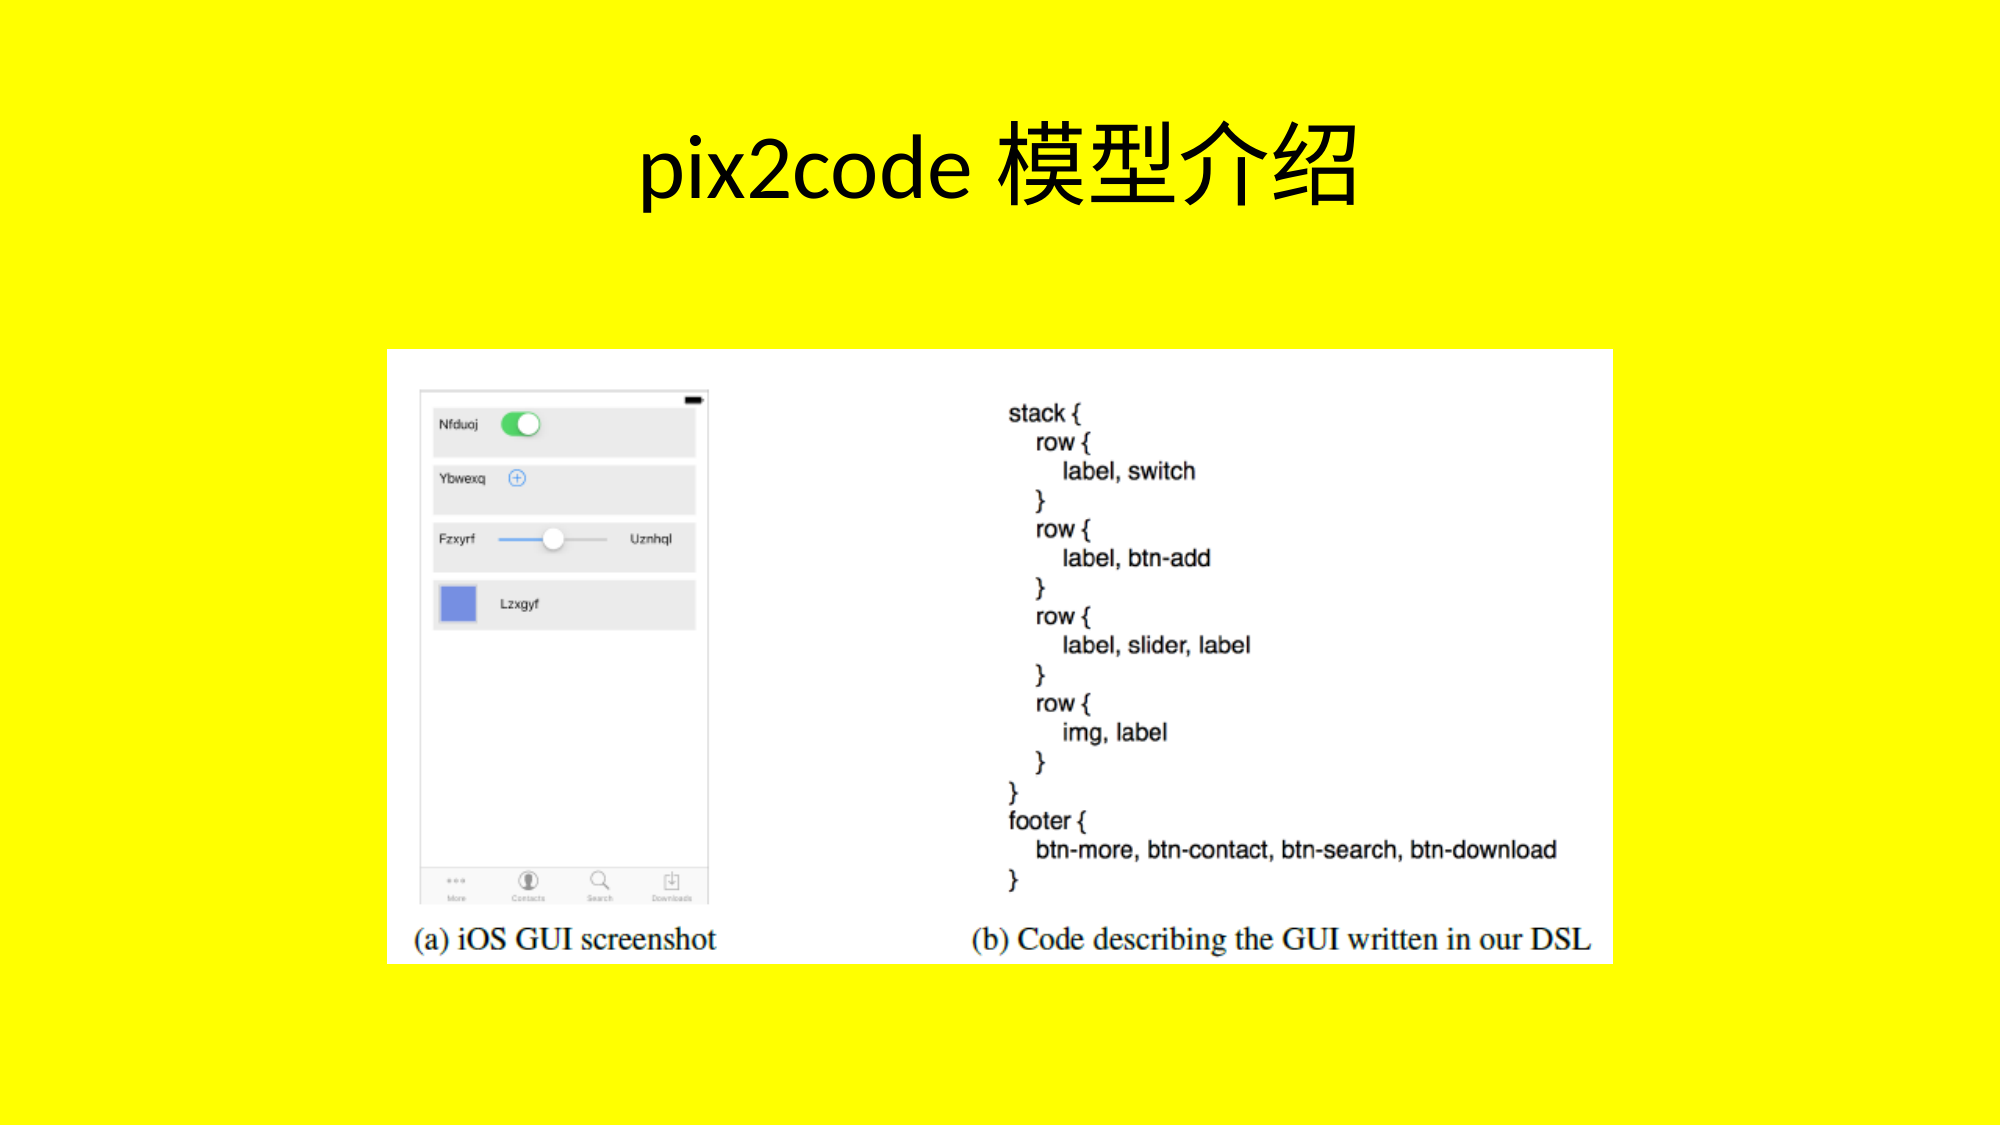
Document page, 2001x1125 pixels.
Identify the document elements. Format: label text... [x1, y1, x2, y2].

title pix2code模型介绍 [137, 59, 1863, 278]
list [387, 349, 1613, 964]
